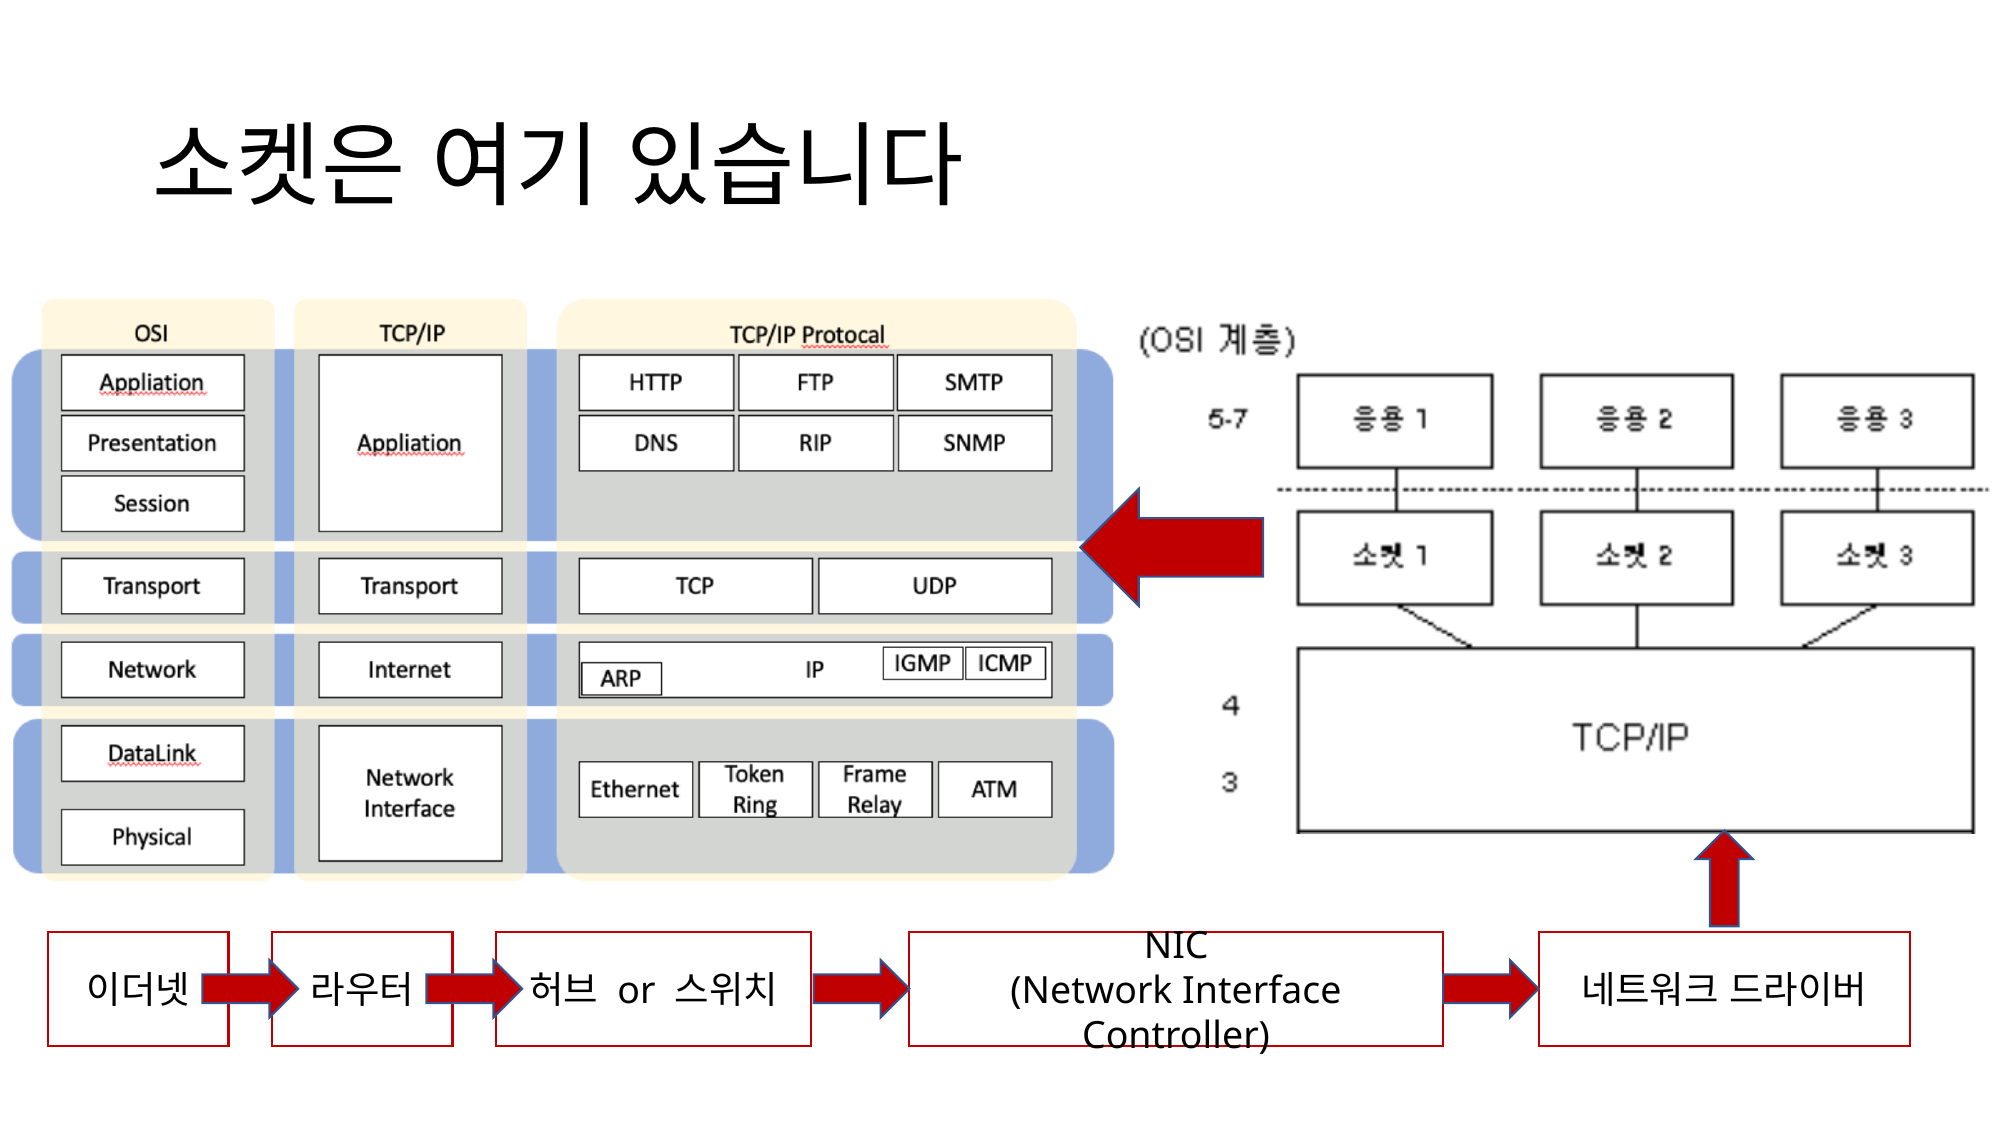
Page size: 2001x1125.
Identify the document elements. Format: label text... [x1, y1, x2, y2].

text_box [1693, 835, 1756, 928]
text_box 라우터 [271, 931, 454, 1047]
title 소켓은 여기 있습니다 [137, 59, 1863, 278]
text_box [1442, 957, 1541, 1020]
text_box 허브 or 스위치 [495, 931, 812, 1047]
text_box 이더넷 [47, 931, 230, 1047]
text_box NIC (Network Interface Controller) [908, 931, 1444, 1047]
text_box [201, 957, 300, 1020]
text_box 네트워크 드라이버 [1538, 931, 1911, 1047]
text_box [812, 957, 911, 1020]
picture [8, 277, 2000, 889]
text_box [425, 957, 524, 1020]
